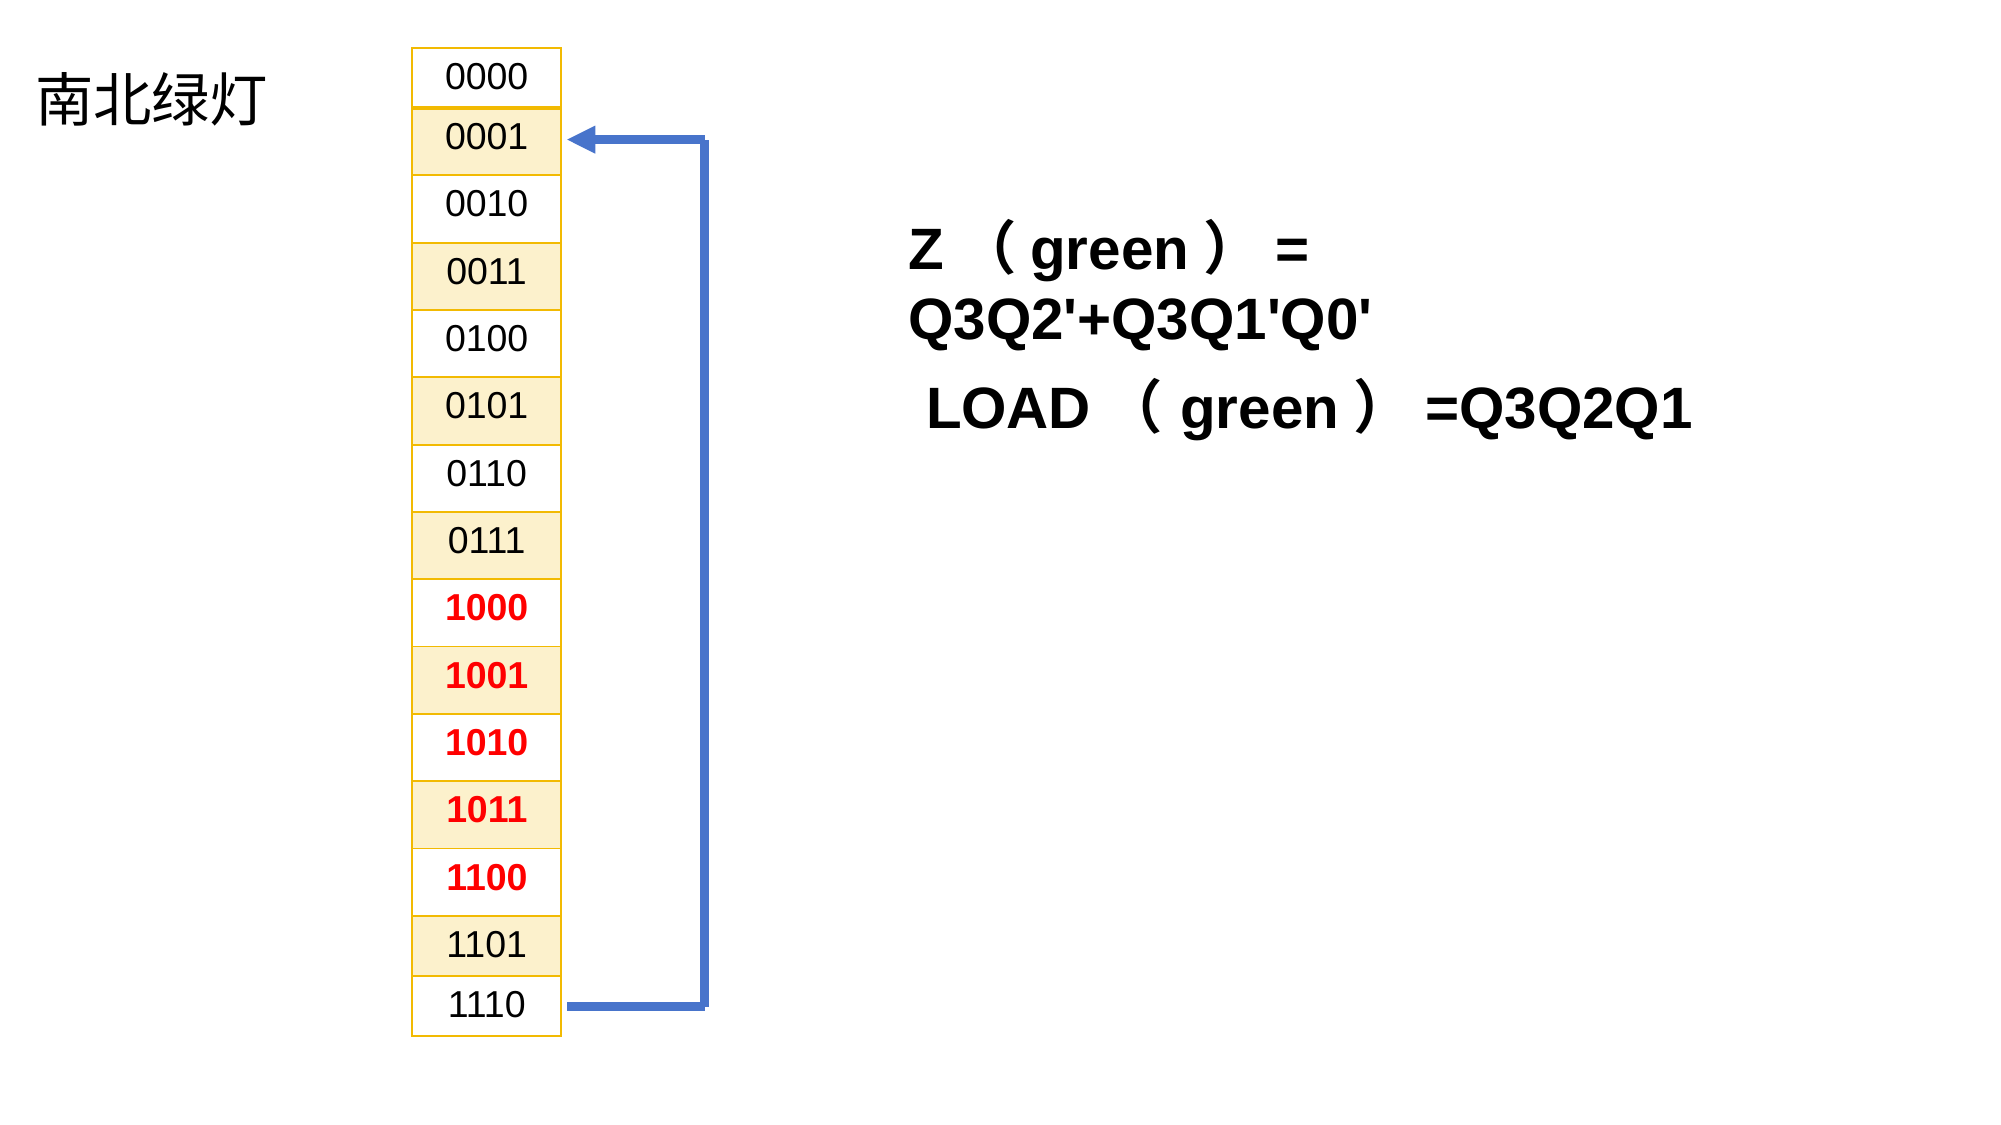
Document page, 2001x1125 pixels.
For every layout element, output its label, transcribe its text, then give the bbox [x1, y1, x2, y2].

table_cell 1010 [413, 715, 560, 780]
table_cell 0111 [413, 513, 560, 578]
table_cell 0101 [413, 378, 560, 444]
table_cell 0110 [413, 446, 560, 511]
table_cell 0100 [413, 311, 560, 376]
table_header 0000 [413, 49, 560, 106]
table_cell 1101 [413, 917, 560, 975]
table_cell 1100 [413, 849, 560, 915]
table_cell 1110 [413, 977, 560, 1035]
table_cell 0001 [413, 110, 560, 174]
table_cell 1011 [413, 782, 560, 848]
table_cell 1001 [413, 647, 560, 713]
text_box LOAD（ green）=Q3Q2Q1 [911, 362, 1714, 448]
table_cell 0011 [413, 244, 560, 309]
table_cell 0010 [413, 176, 560, 242]
table_cell 1000 [413, 580, 560, 646]
text_box Z（green）= Q3Q2'+Q3Q1'Q0' [893, 203, 1773, 359]
text_box 南北绿灯 [20, 55, 322, 141]
